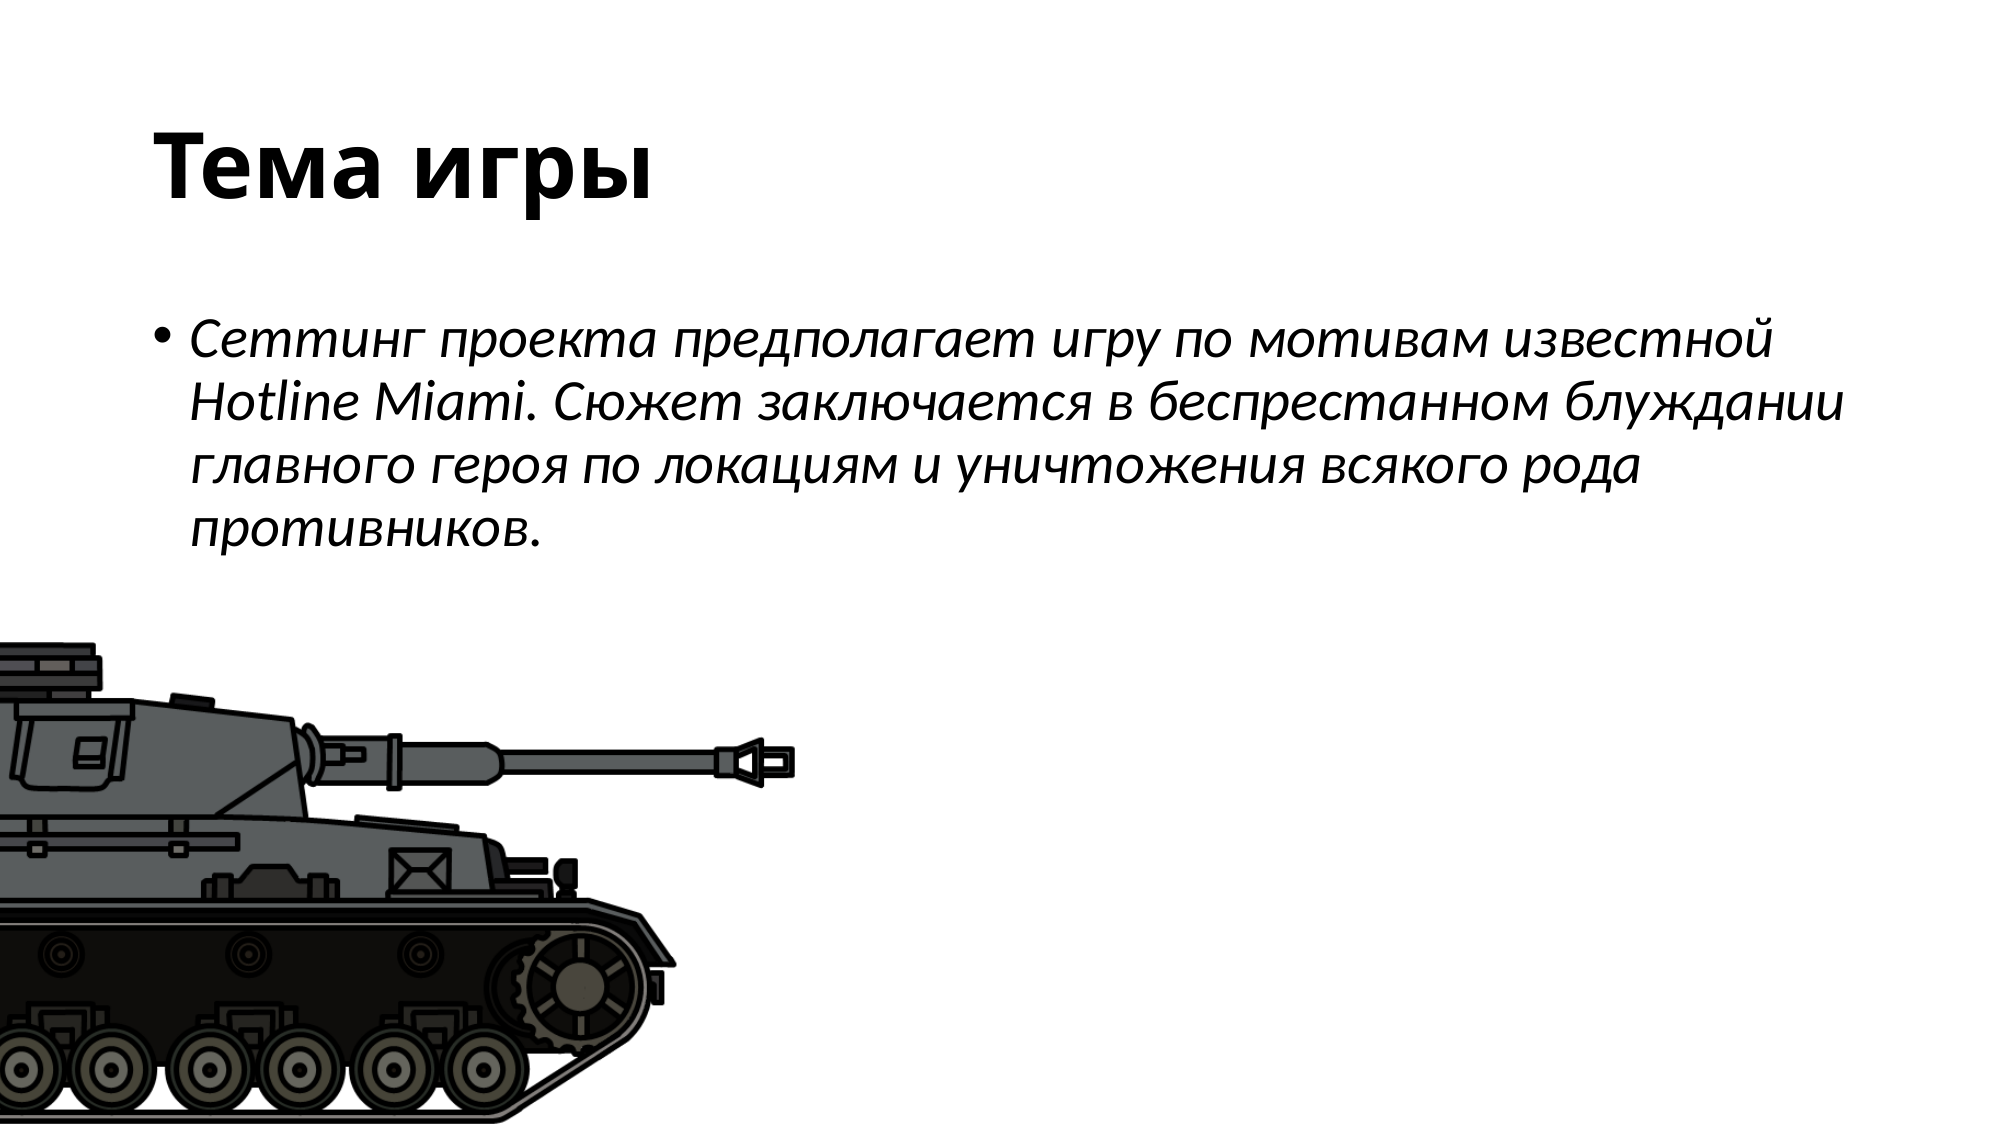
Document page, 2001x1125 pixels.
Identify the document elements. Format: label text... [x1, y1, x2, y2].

list Сеттинг проекта предполагает игру по мотивам известной Hotline Miami. Сюжет заключается в беспрестанном блуждании главного героя по локациям и уничтожения всякого рода противников. [137, 299, 1863, 1014]
picture [0, 641, 797, 1125]
title Тема игры [137, 59, 1863, 278]
